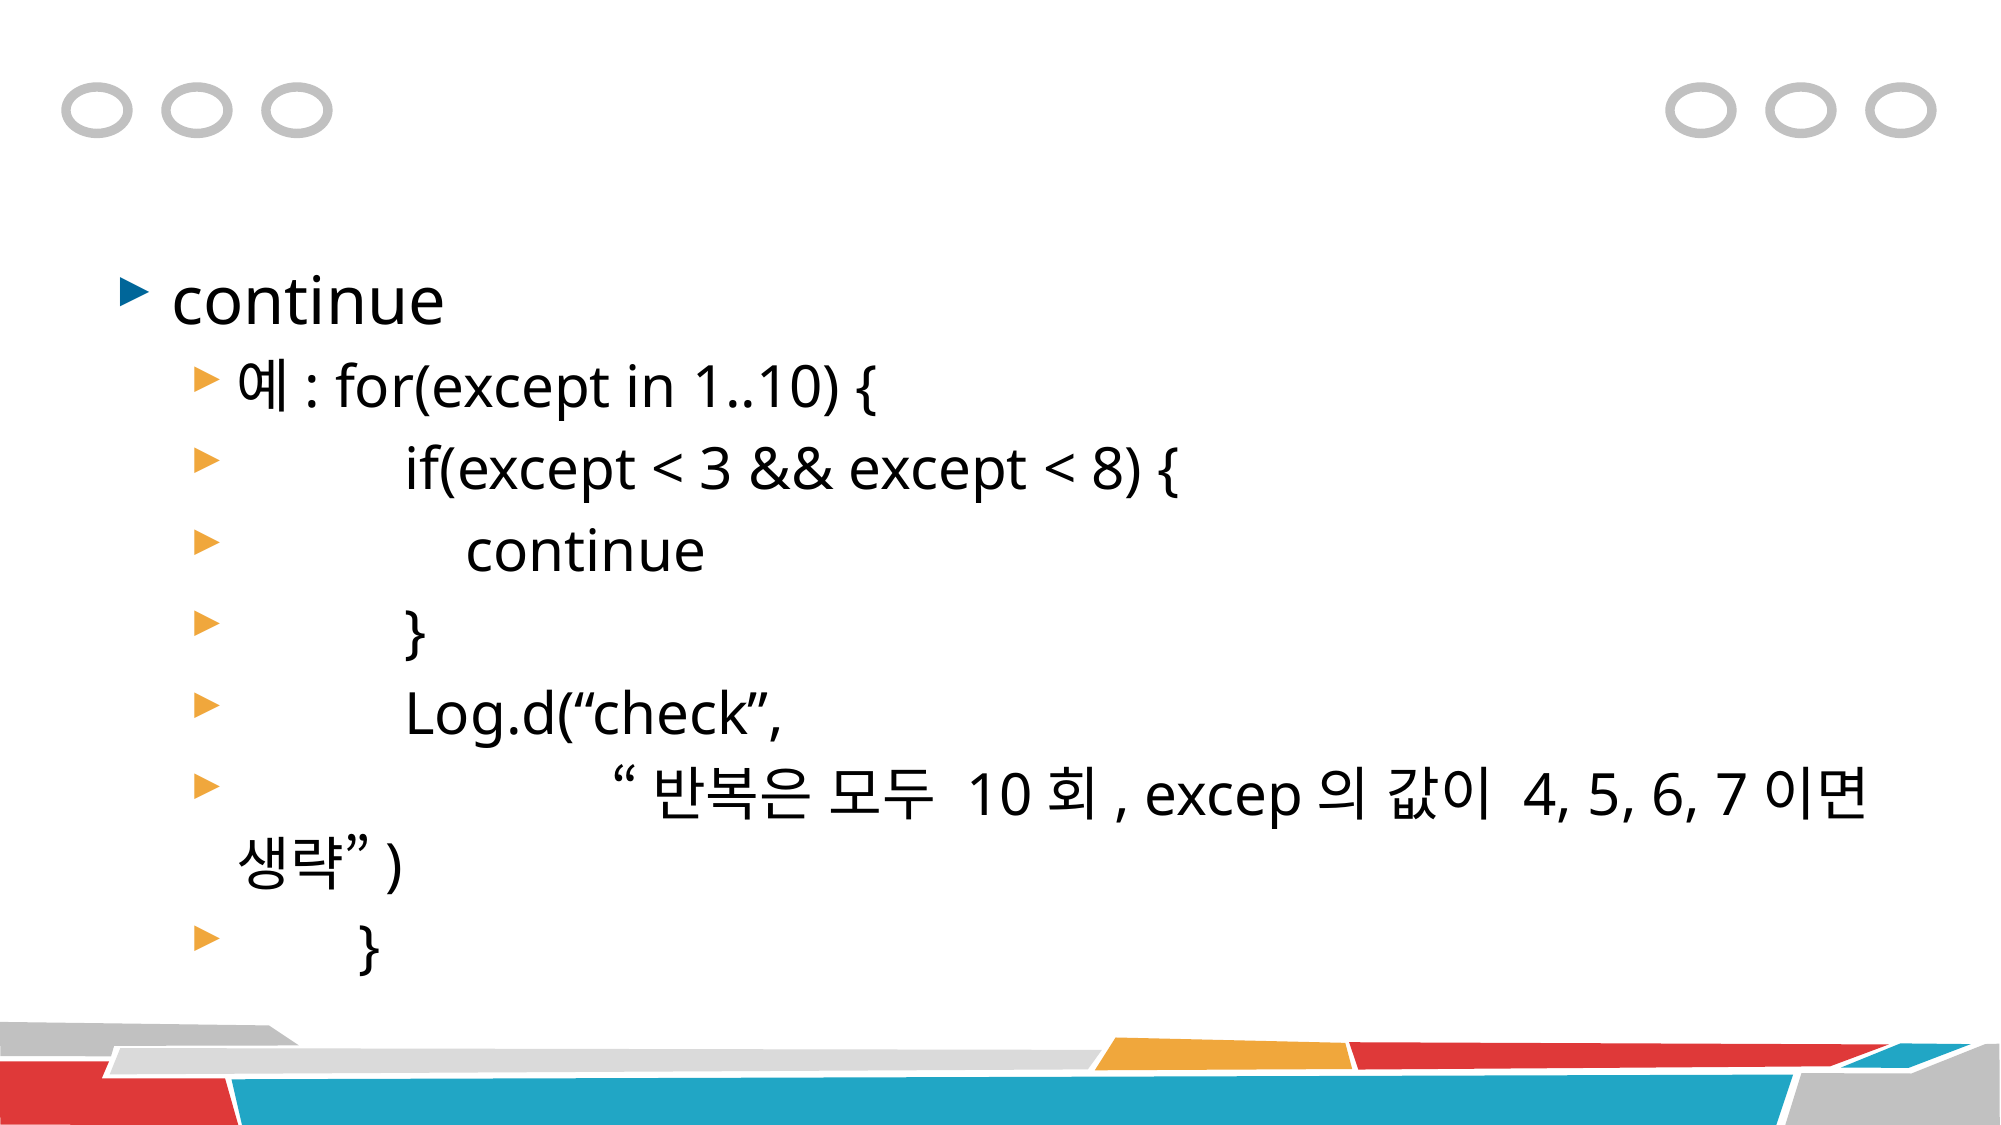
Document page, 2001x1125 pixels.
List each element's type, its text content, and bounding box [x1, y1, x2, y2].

list continue 예: for(except in 1..10) { if(except < 3 && except < 8) { continue } Log.d(“check”, “반복은 모두 10회, excep의 값이 4, 5, 6, 7이면 생략”) } [99, 250, 1900, 1005]
